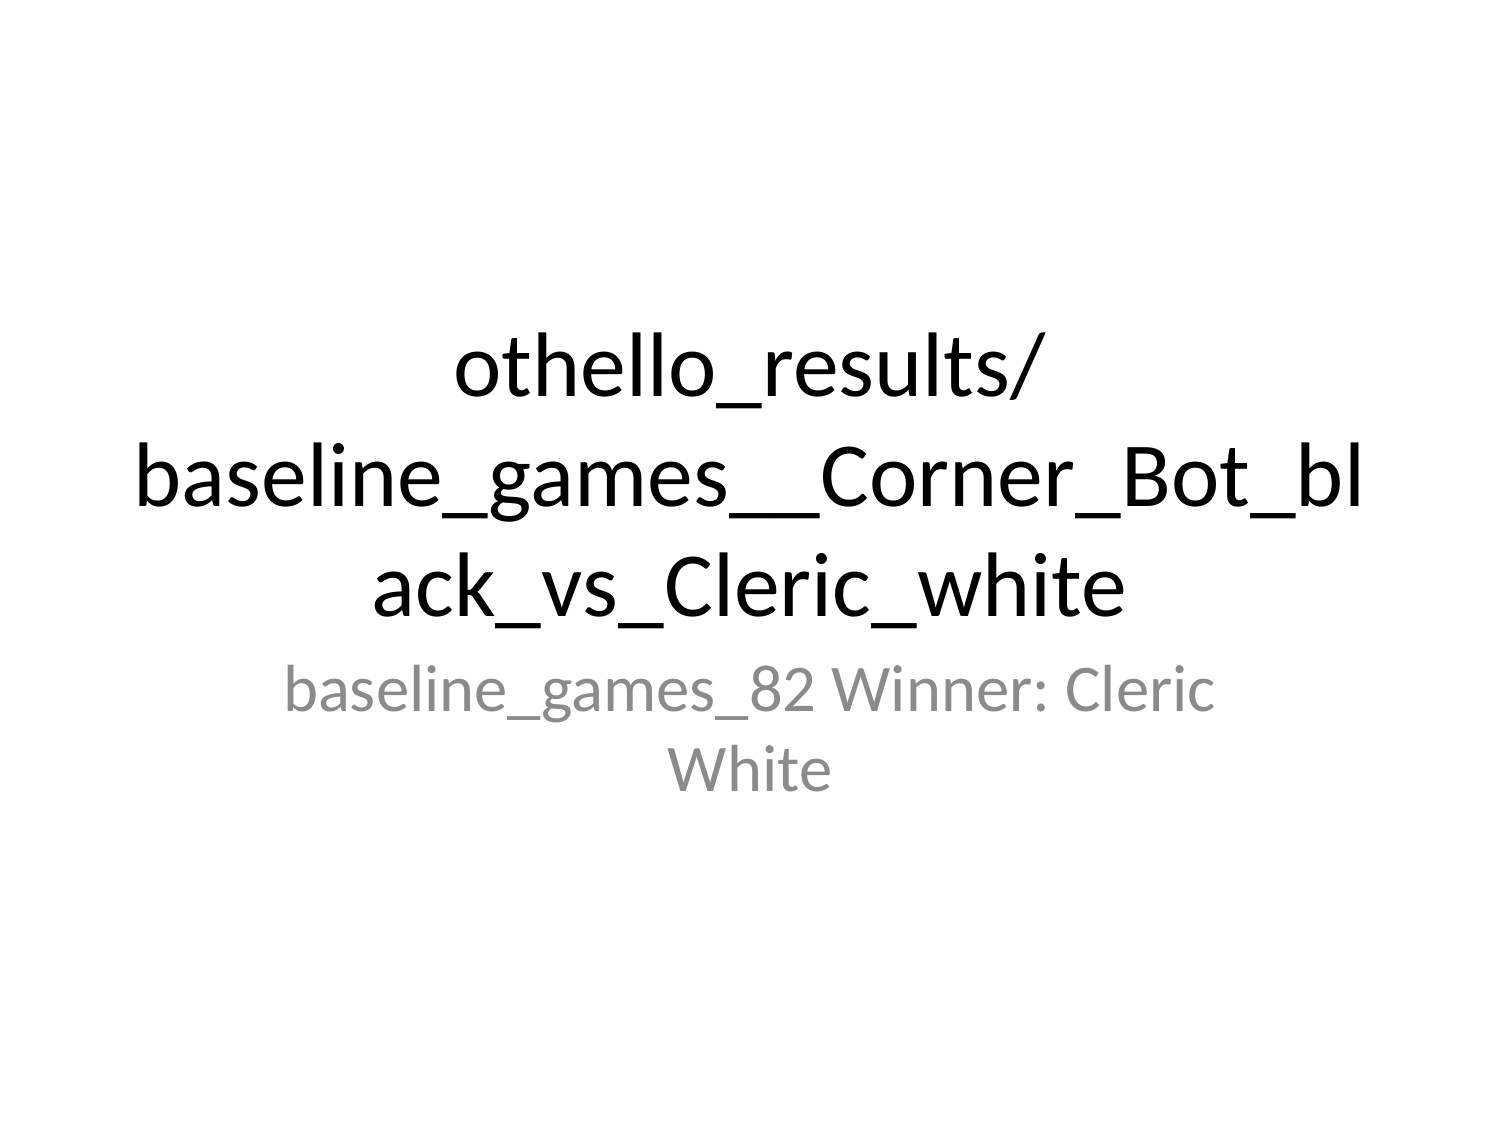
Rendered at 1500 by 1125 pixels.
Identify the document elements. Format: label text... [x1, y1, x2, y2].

subtitle baseline_games_82 Winner: Cleric White [225, 637, 1275, 925]
title othello_results/baseline_games__Corner_Bot_black_vs_Cleric_white [112, 349, 1388, 591]
